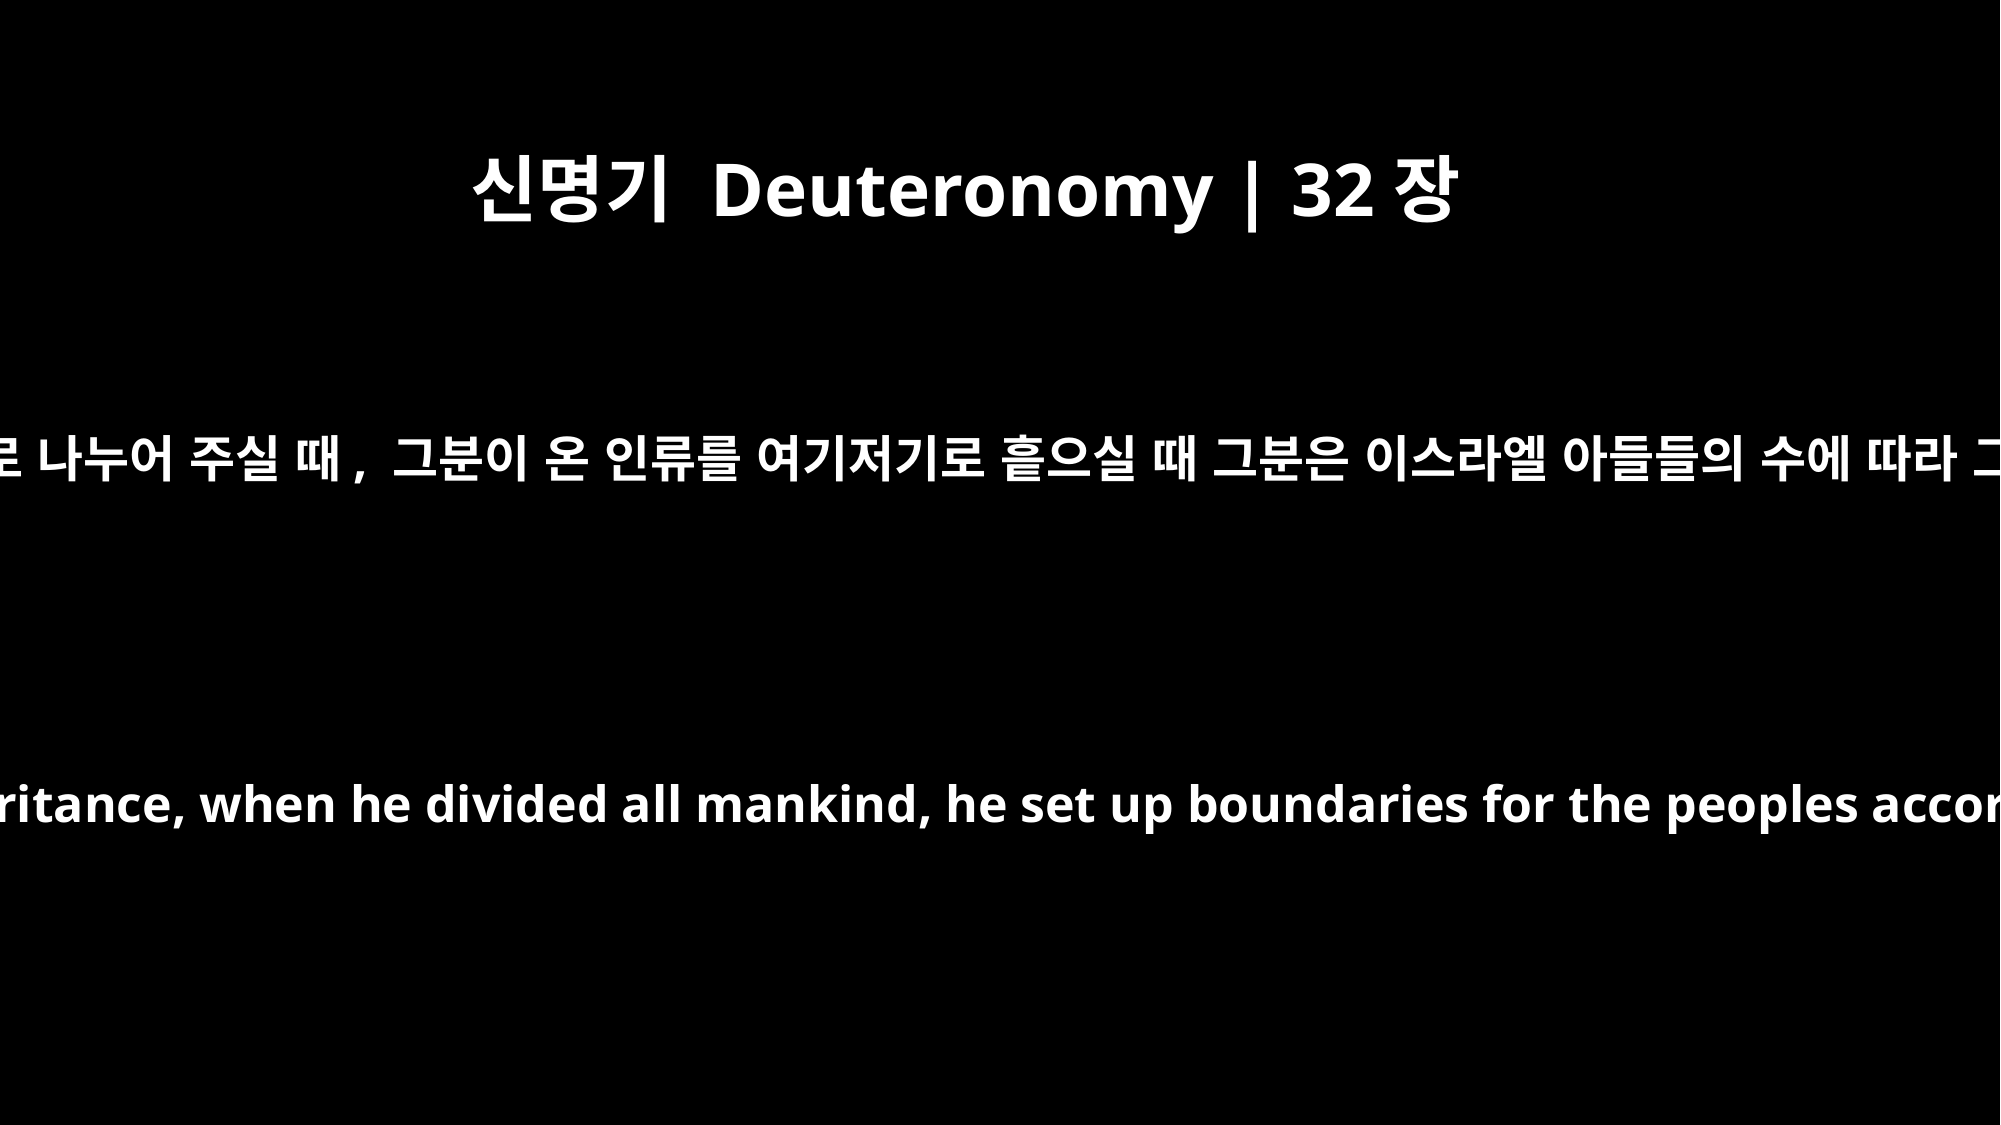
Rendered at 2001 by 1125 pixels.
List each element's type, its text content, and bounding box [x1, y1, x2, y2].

text_box 신명기 Deuteronomy | 32장 [456, 136, 1476, 239]
text_box 8 지극히 높으신 분이 그 땅들을 기업으로 나누어 주실 때, 그분이 온 인류를 여기저기로 흩으실 때 그분은 이스라엘 아들들의 수에 따라 그 민족들의 경계선을 정해 주셨다. [0, 359, 2000, 495]
text_box When the Most High gave the nations their inheritance, when he divided all mankind, he set up boundaries for the peoples according to the number of the sons of Israel. [0, 764, 2000, 840]
